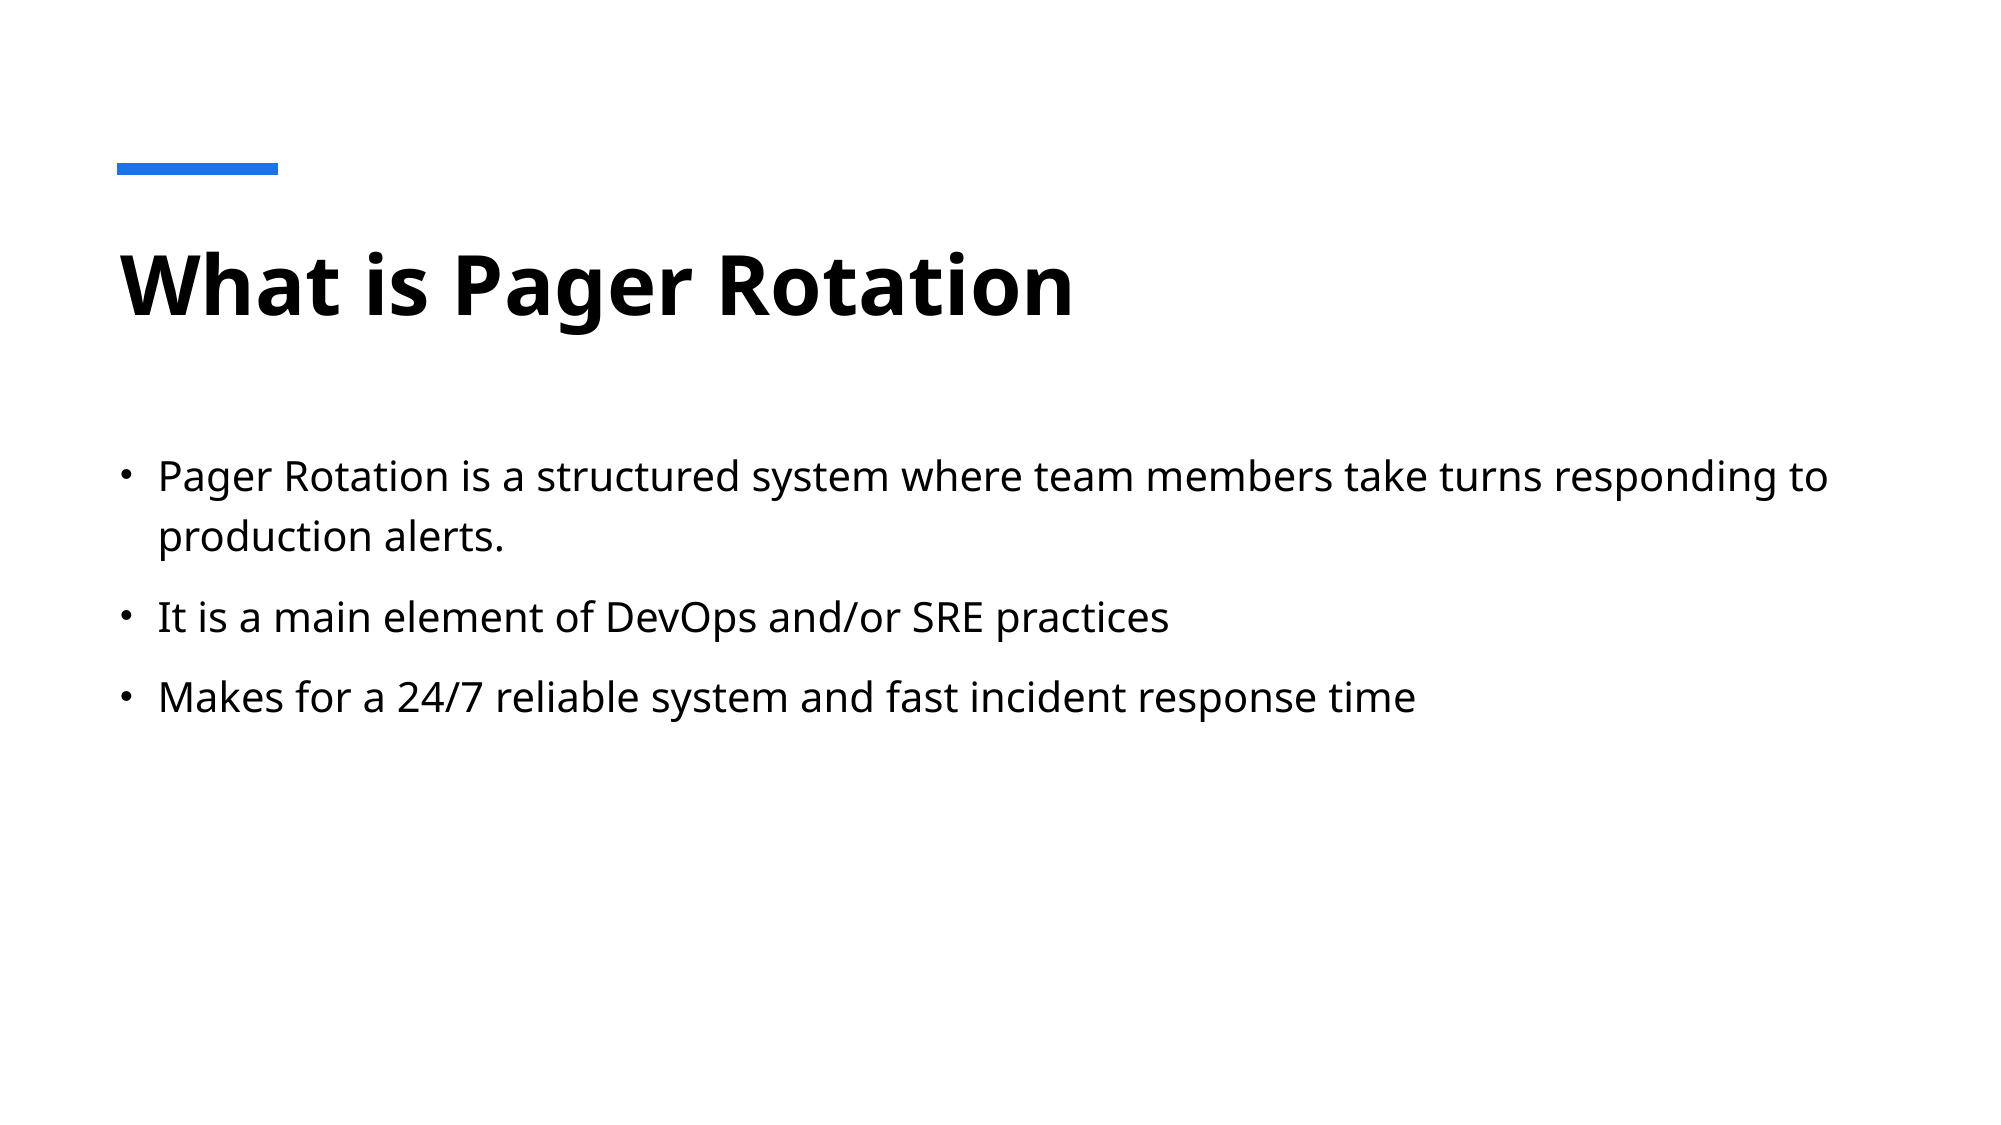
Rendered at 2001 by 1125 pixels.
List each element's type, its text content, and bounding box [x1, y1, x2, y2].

list Pager Rotation is a structured system where team members take turns responding to production alerts. It is a main element of DevOps and/or SRE practices Makes for a 24/7 reliable system and fast incident response time [105, 431, 1892, 1017]
title What is Pager Rotation [105, 224, 1892, 405]
